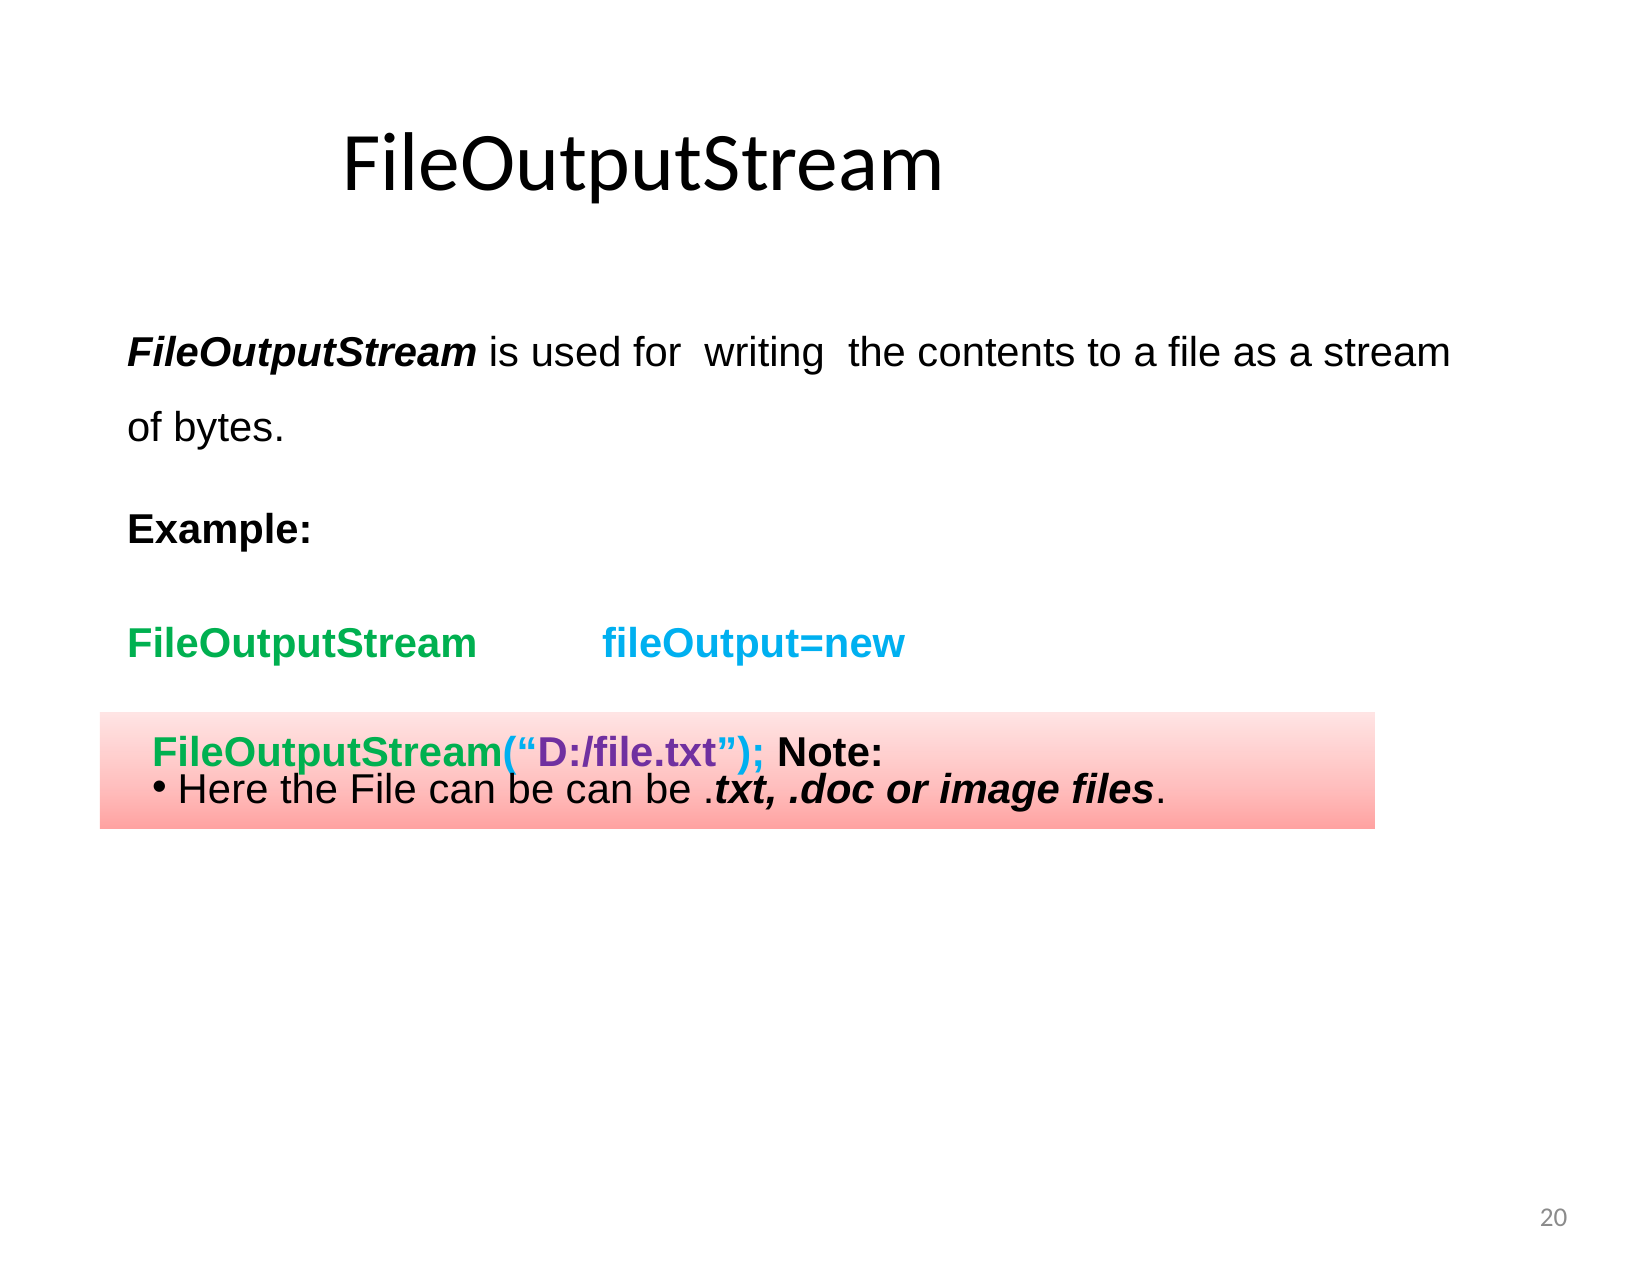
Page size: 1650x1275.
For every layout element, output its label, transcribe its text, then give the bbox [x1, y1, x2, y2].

slide_number 20 [1182, 845, 1568, 1275]
title FileOutputStream [82, 50, 1568, 264]
text_box [99, 712, 1375, 829]
text_box FileOutputStream is used for writing the contents to a file as a stream of bytes. Example: FileOutputStream fileOutput=new FileOutputStream(“D:/file.txt”); Note: Here the File can be can be .txt, .doc or image files. [125, 299, 1495, 812]
